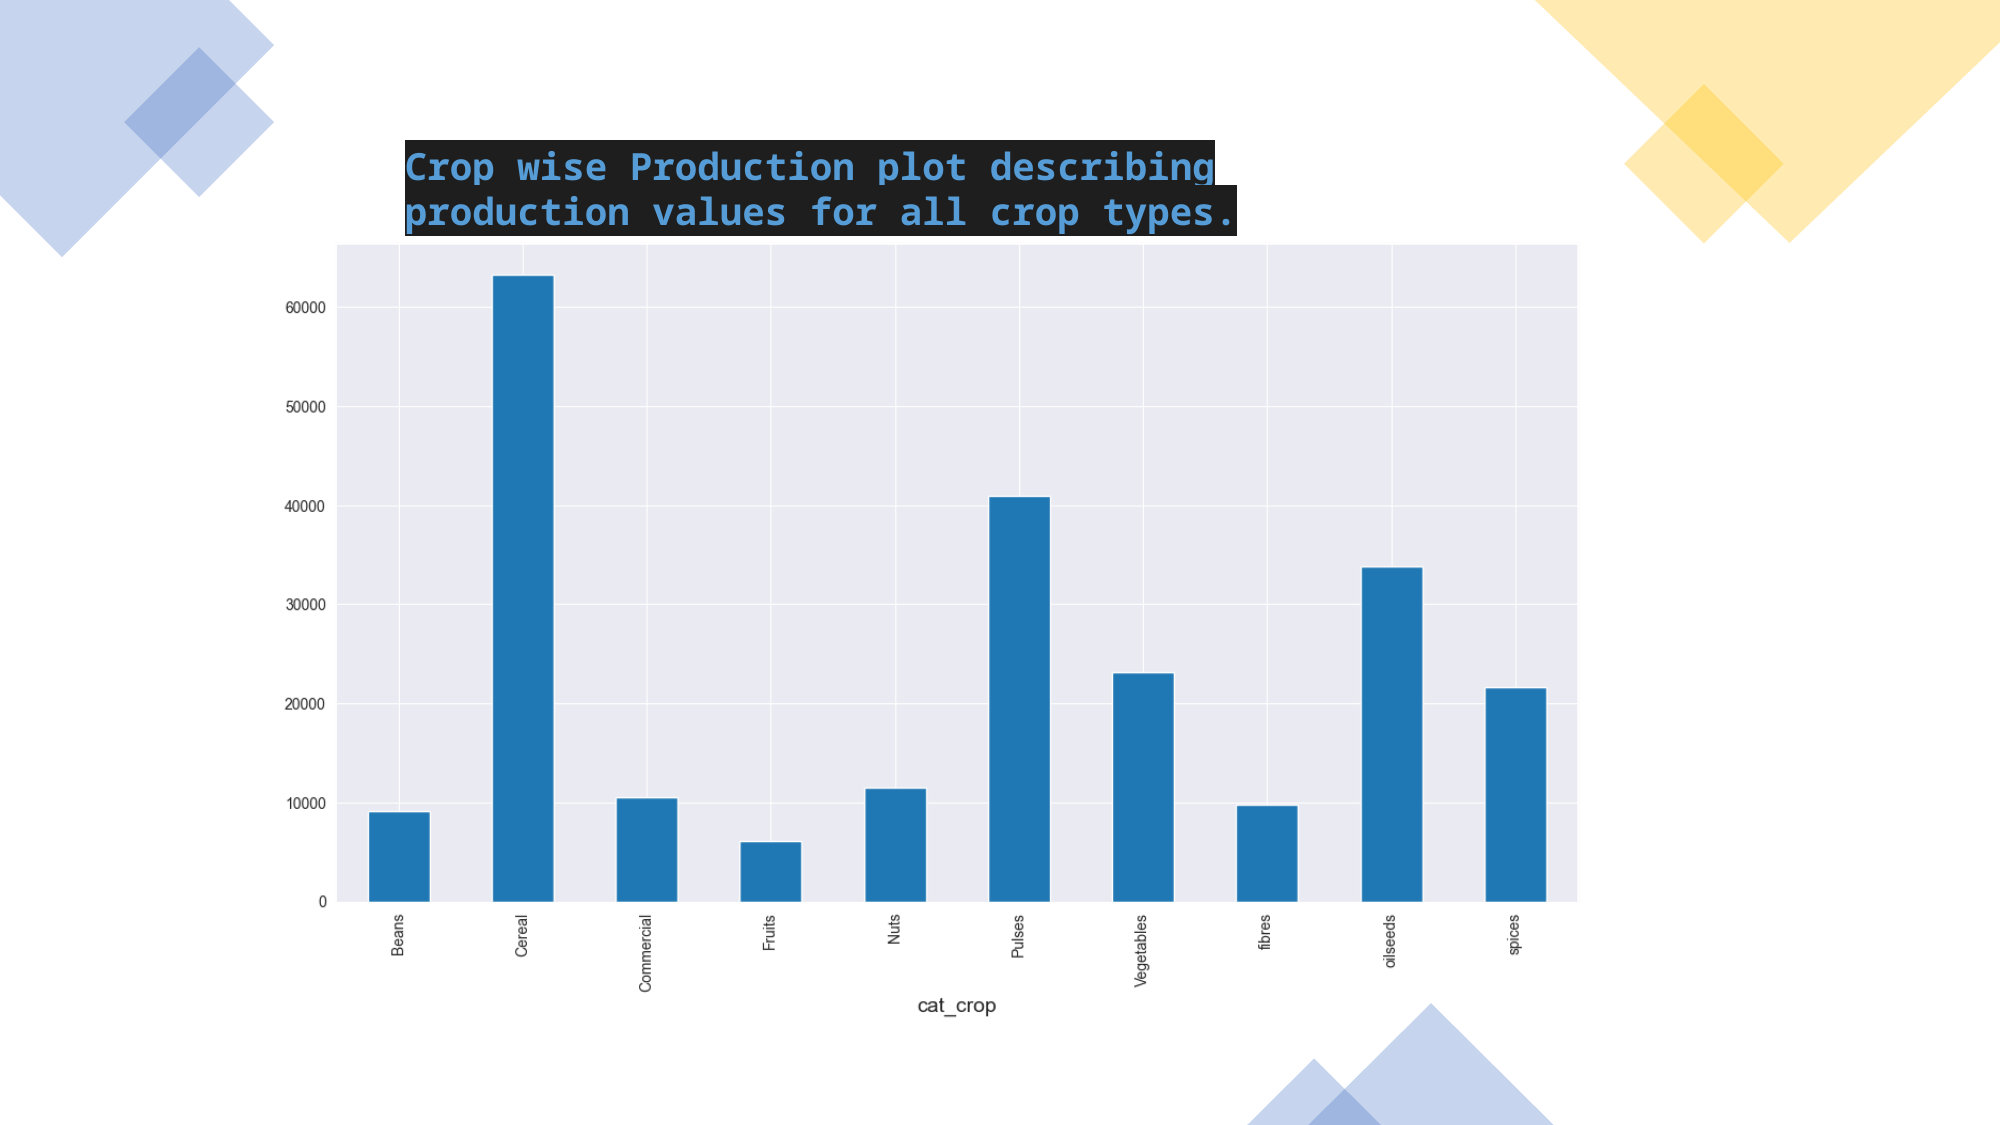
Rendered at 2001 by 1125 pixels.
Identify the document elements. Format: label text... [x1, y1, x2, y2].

text_box Crop wise Production plot describing production values for all crop types. [389, 135, 1392, 233]
text_box [1245, 1057, 1383, 1125]
text_box [0, 0, 276, 259]
text_box [1533, 0, 2000, 245]
text_box [1622, 124, 1746, 245]
text_box [122, 45, 276, 199]
picture [274, 233, 1587, 1027]
text_box [0, 0, 2000, 1125]
text_box [1345, 1027, 1556, 1125]
